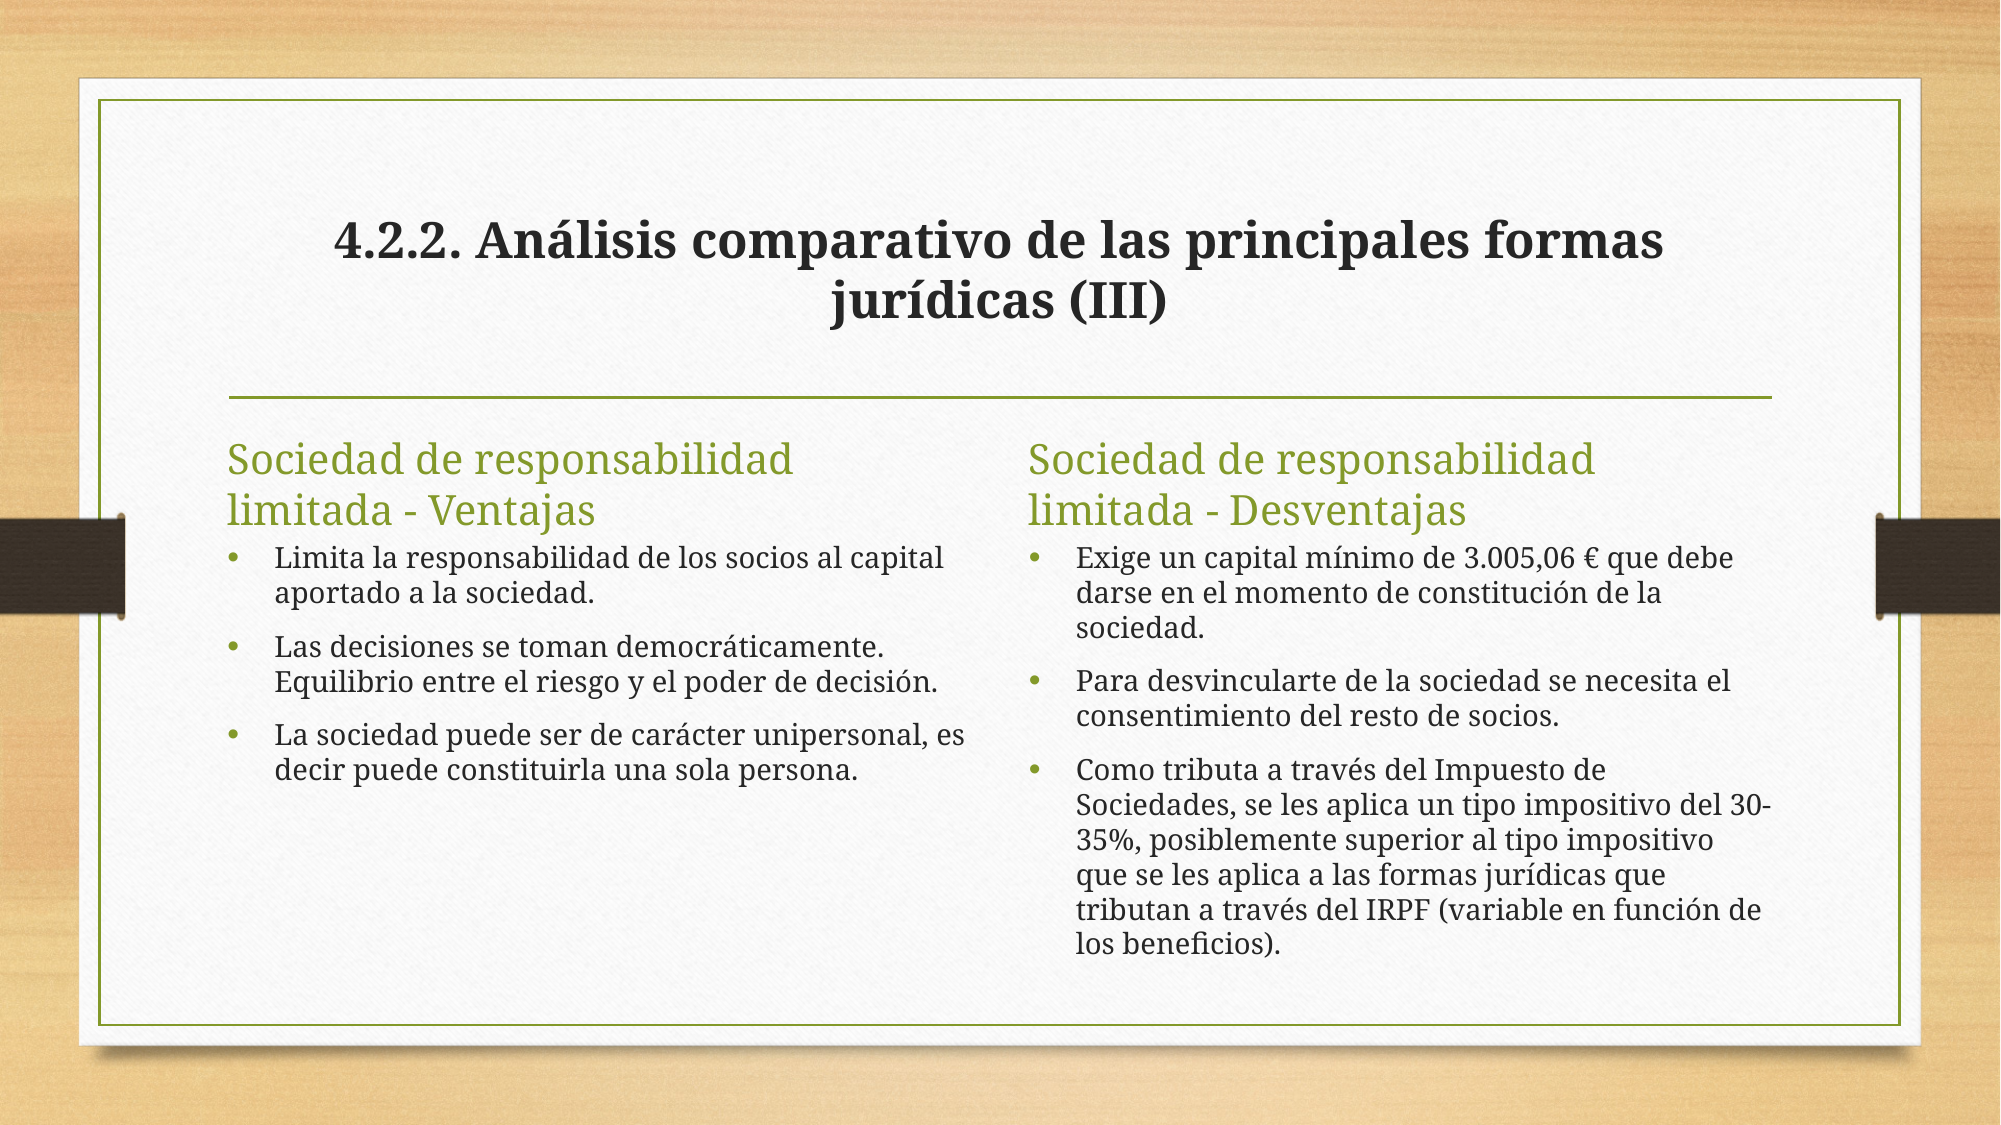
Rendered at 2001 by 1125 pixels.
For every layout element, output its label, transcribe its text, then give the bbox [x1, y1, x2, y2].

title 4.2.2. Análisis comparativo de las principales formas jurídicas (III) [212, 161, 1788, 375]
picture [0, 0, 2001, 1125]
list Exige un capital mínimo de 3.005,06 € que debe darse en el momento de constitución de la sociedad. Para desvincularte de la sociedad se necesita el consentimiento del resto de socios. Como tributa a través del Impuesto de Sociedades, se les aplica un tipo impositivo del 30-35%, posiblemente superior al tipo impositivo que se les aplica a las formas jurídicas que tributan a través del IRPF (variable en función de los beneficios). [1013, 532, 1788, 964]
list Sociedad de responsabilidad limitada - Ventajas [212, 436, 987, 531]
list Sociedad de responsabilidad limitada - Desventajas [1013, 436, 1788, 531]
list Limita la responsabilidad de los socios al capital aportado a la sociedad. Las decisiones se toman democráticamente. Equilibrio entre el riesgo y el poder de decisión. La sociedad puede ser de carácter unipersonal, es decir puede constituirla una sola persona. [212, 532, 987, 964]
